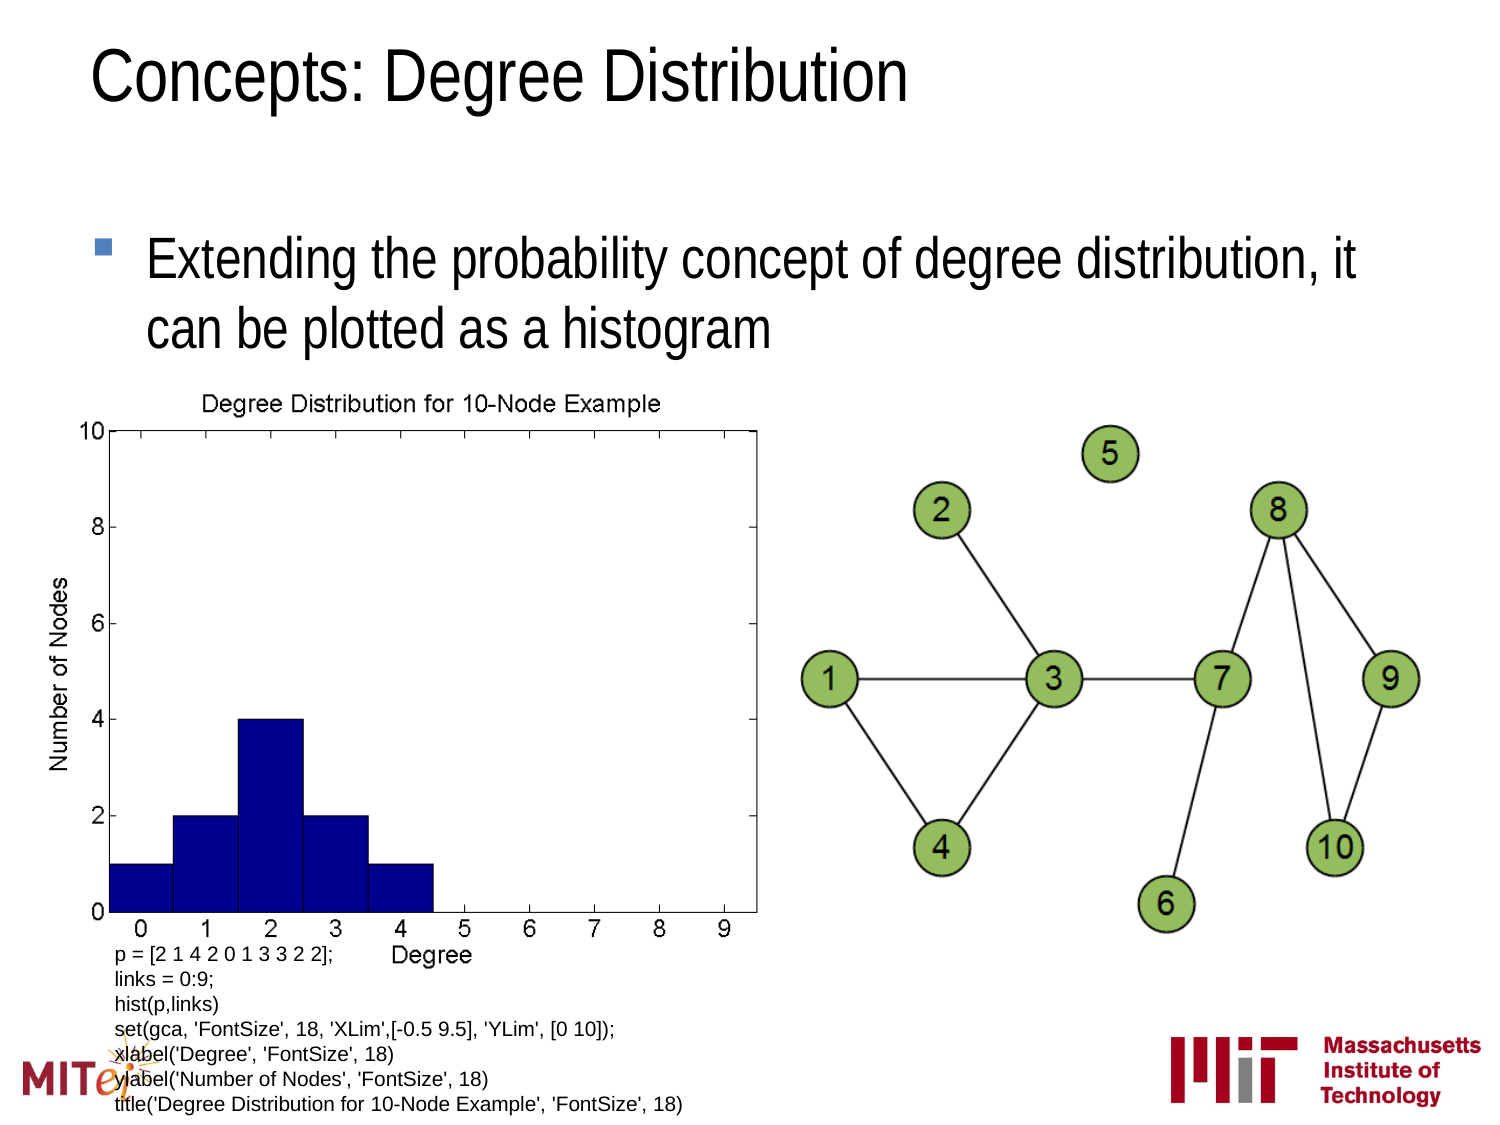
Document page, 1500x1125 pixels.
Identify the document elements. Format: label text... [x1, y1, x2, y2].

picture [23, 1026, 99, 1102]
list Extending the probability concept of degree distribution, it can be plotted as a histogram [75, 212, 1463, 775]
picture [1167, 1033, 1484, 1109]
text_box p = [2 1 4 2 0 1 3 3 2 2]; links = 0:9; hist(p,links) set(gca, 'FontSize', 18, 'XLim',[-0.5 9.5], 'YLim', [0 10]); xlabel('Degree', 'FontSize', 18) ylabel('Number of Nodes', 'FontSize', 18) title('Degree Distribution for 10-Node Example', 'FontSize', 18) [99, 985, 700, 1123]
picture [0, 387, 1422, 977]
title Concepts: Degree Distribution [75, 12, 1425, 130]
